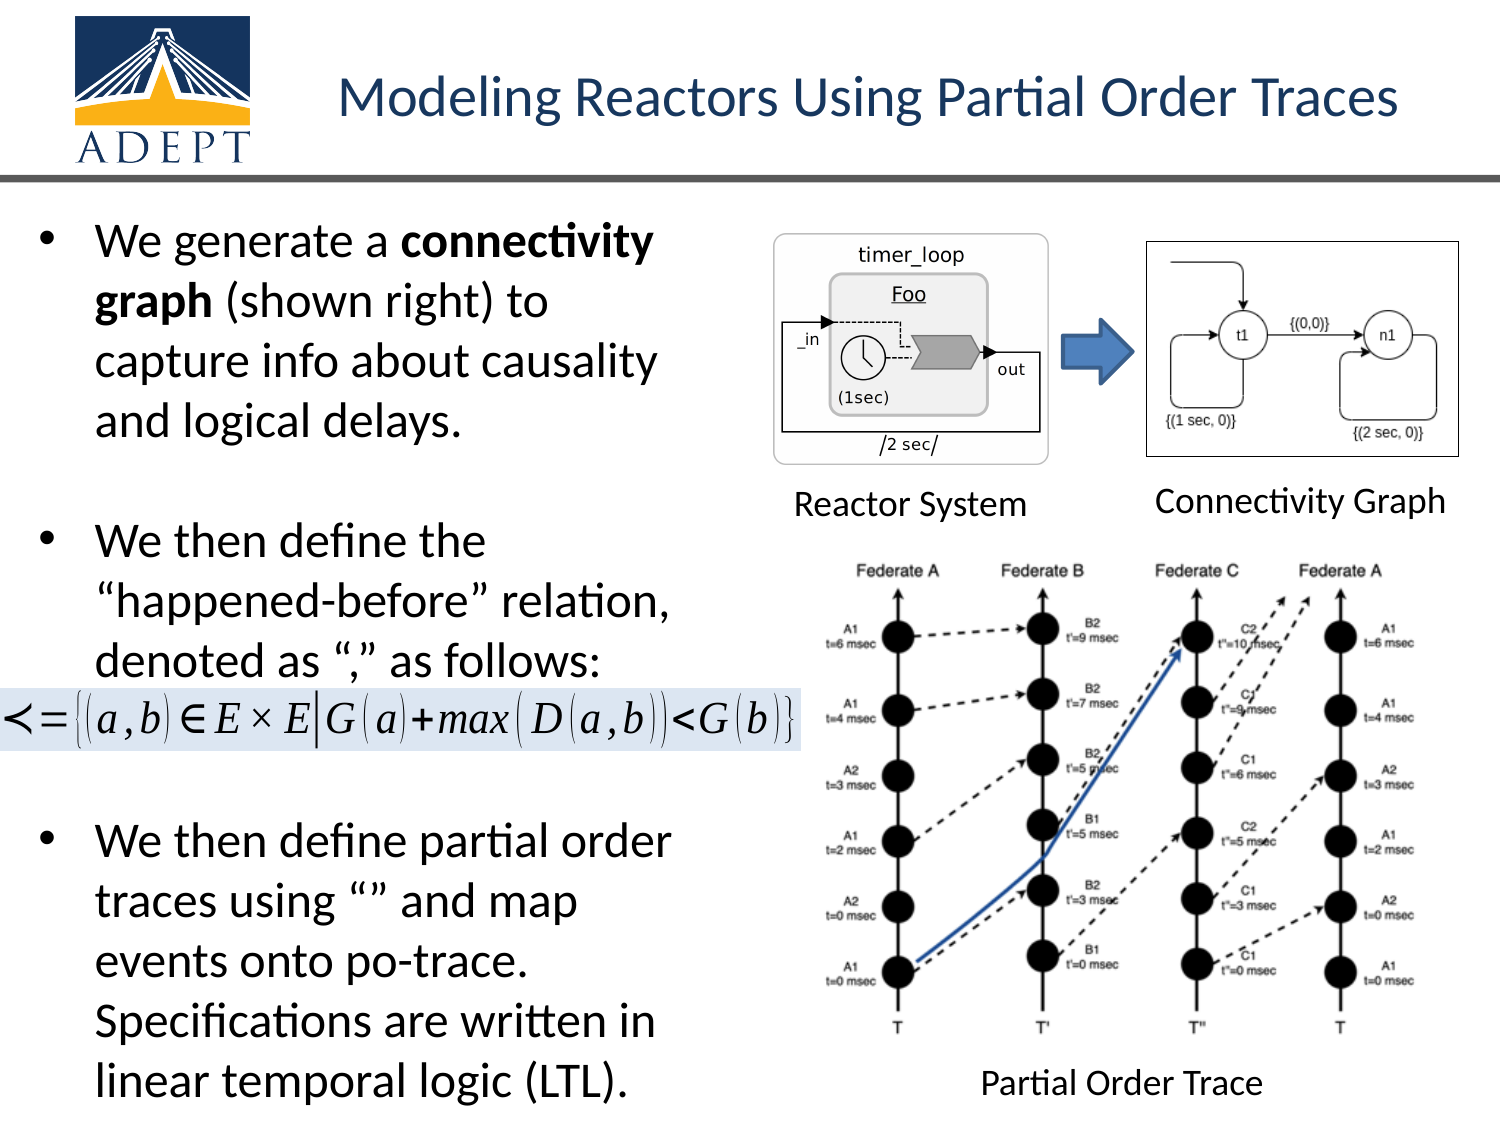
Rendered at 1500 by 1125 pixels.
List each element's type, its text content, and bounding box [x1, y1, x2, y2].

text_box Connectivity Graph [1140, 468, 1462, 529]
text_box Reactor System [778, 472, 1044, 532]
text_box Modeling Reactors Using Partial Order Traces [312, 50, 1425, 132]
picture [773, 233, 1049, 466]
picture [1146, 241, 1459, 457]
text_box [1060, 317, 1135, 386]
picture [805, 538, 1439, 1052]
picture [75, 16, 250, 163]
text_box [0, 173, 1500, 185]
text_box Partial Order Trace [965, 1058, 1280, 1111]
